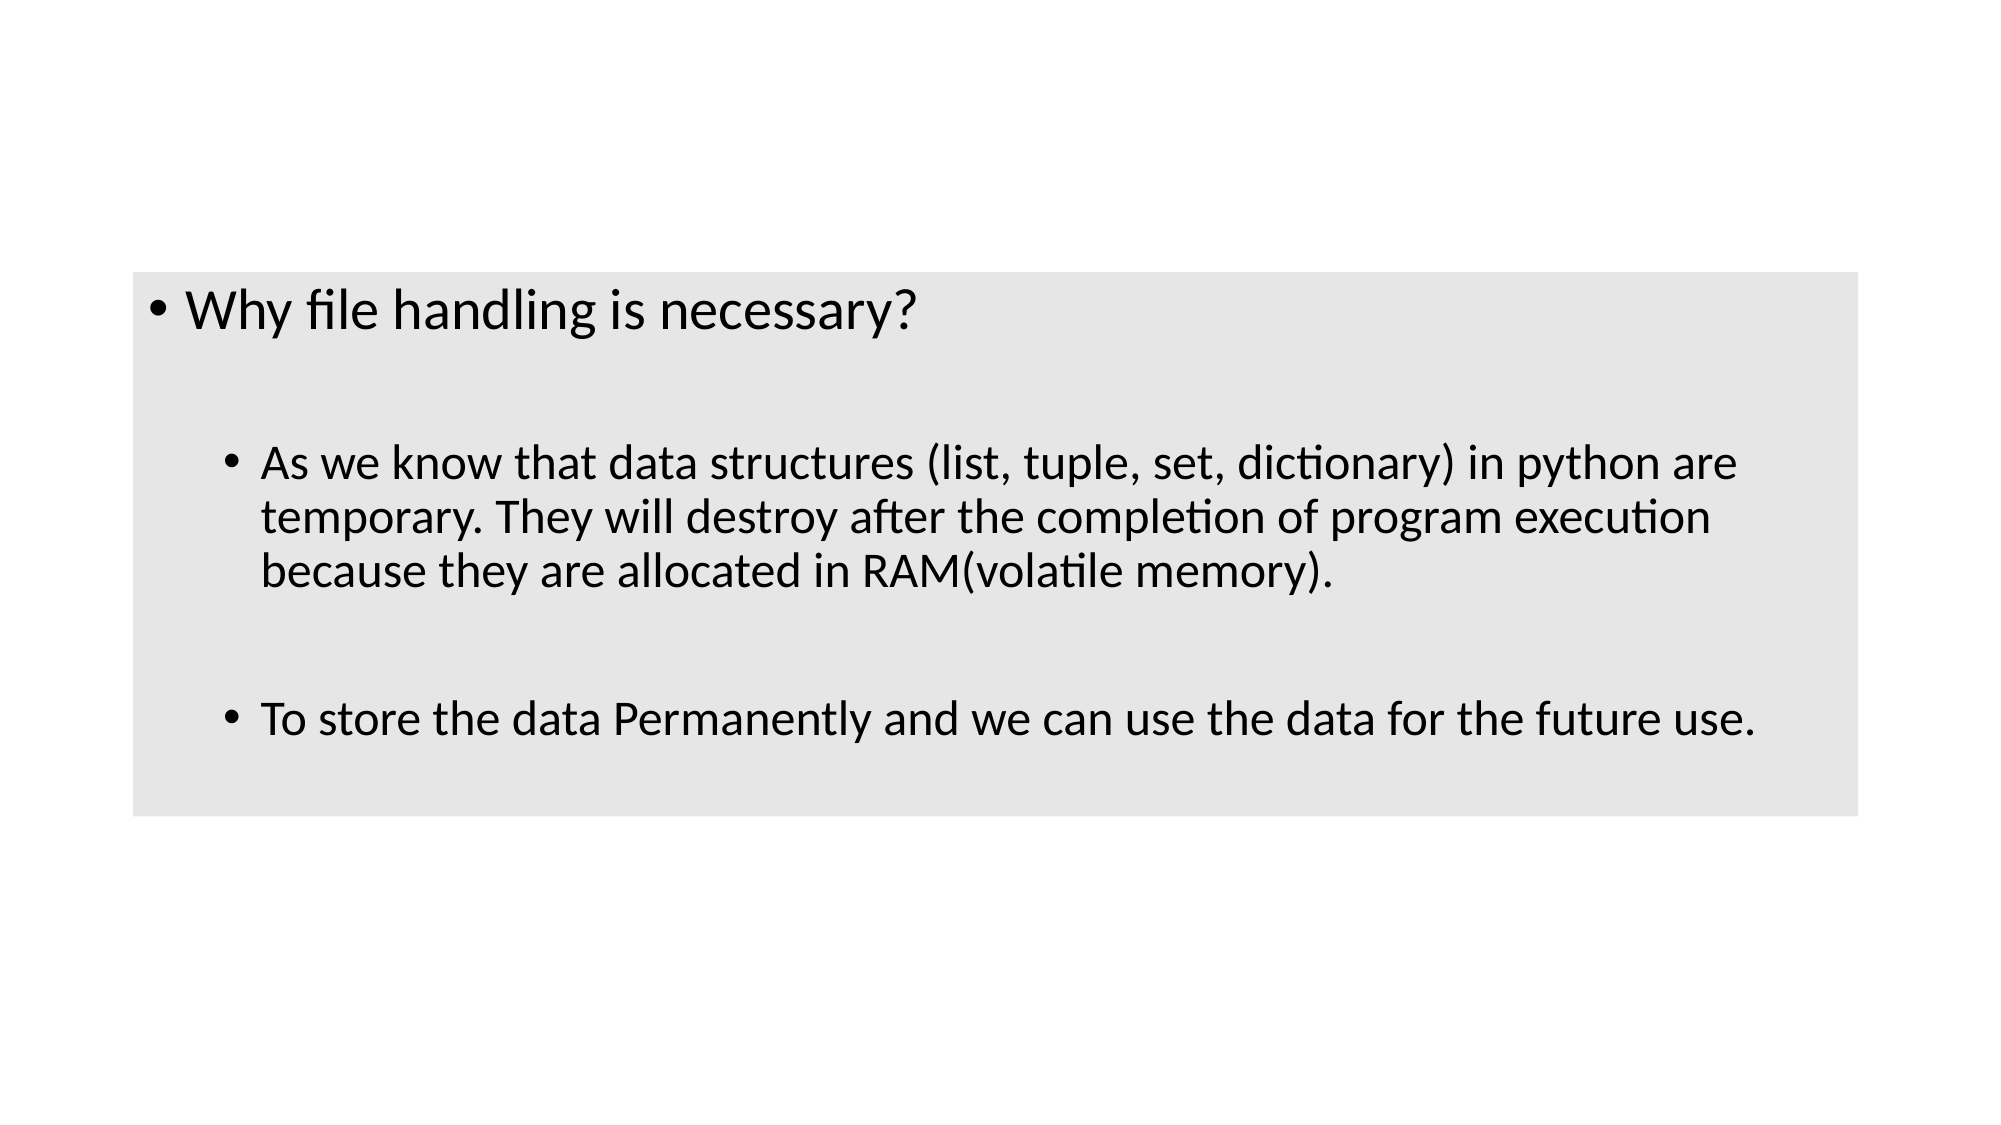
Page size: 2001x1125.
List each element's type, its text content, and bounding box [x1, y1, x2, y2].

list Why file handling is necessary? As we know that data structures (list, tuple, set, dictionary) in python are temporary. They will destroy after the completion of program execution because they are allocated in RAM(volatile memory). To store the data Permanently and we can use the data for the future use. [133, 272, 1859, 817]
